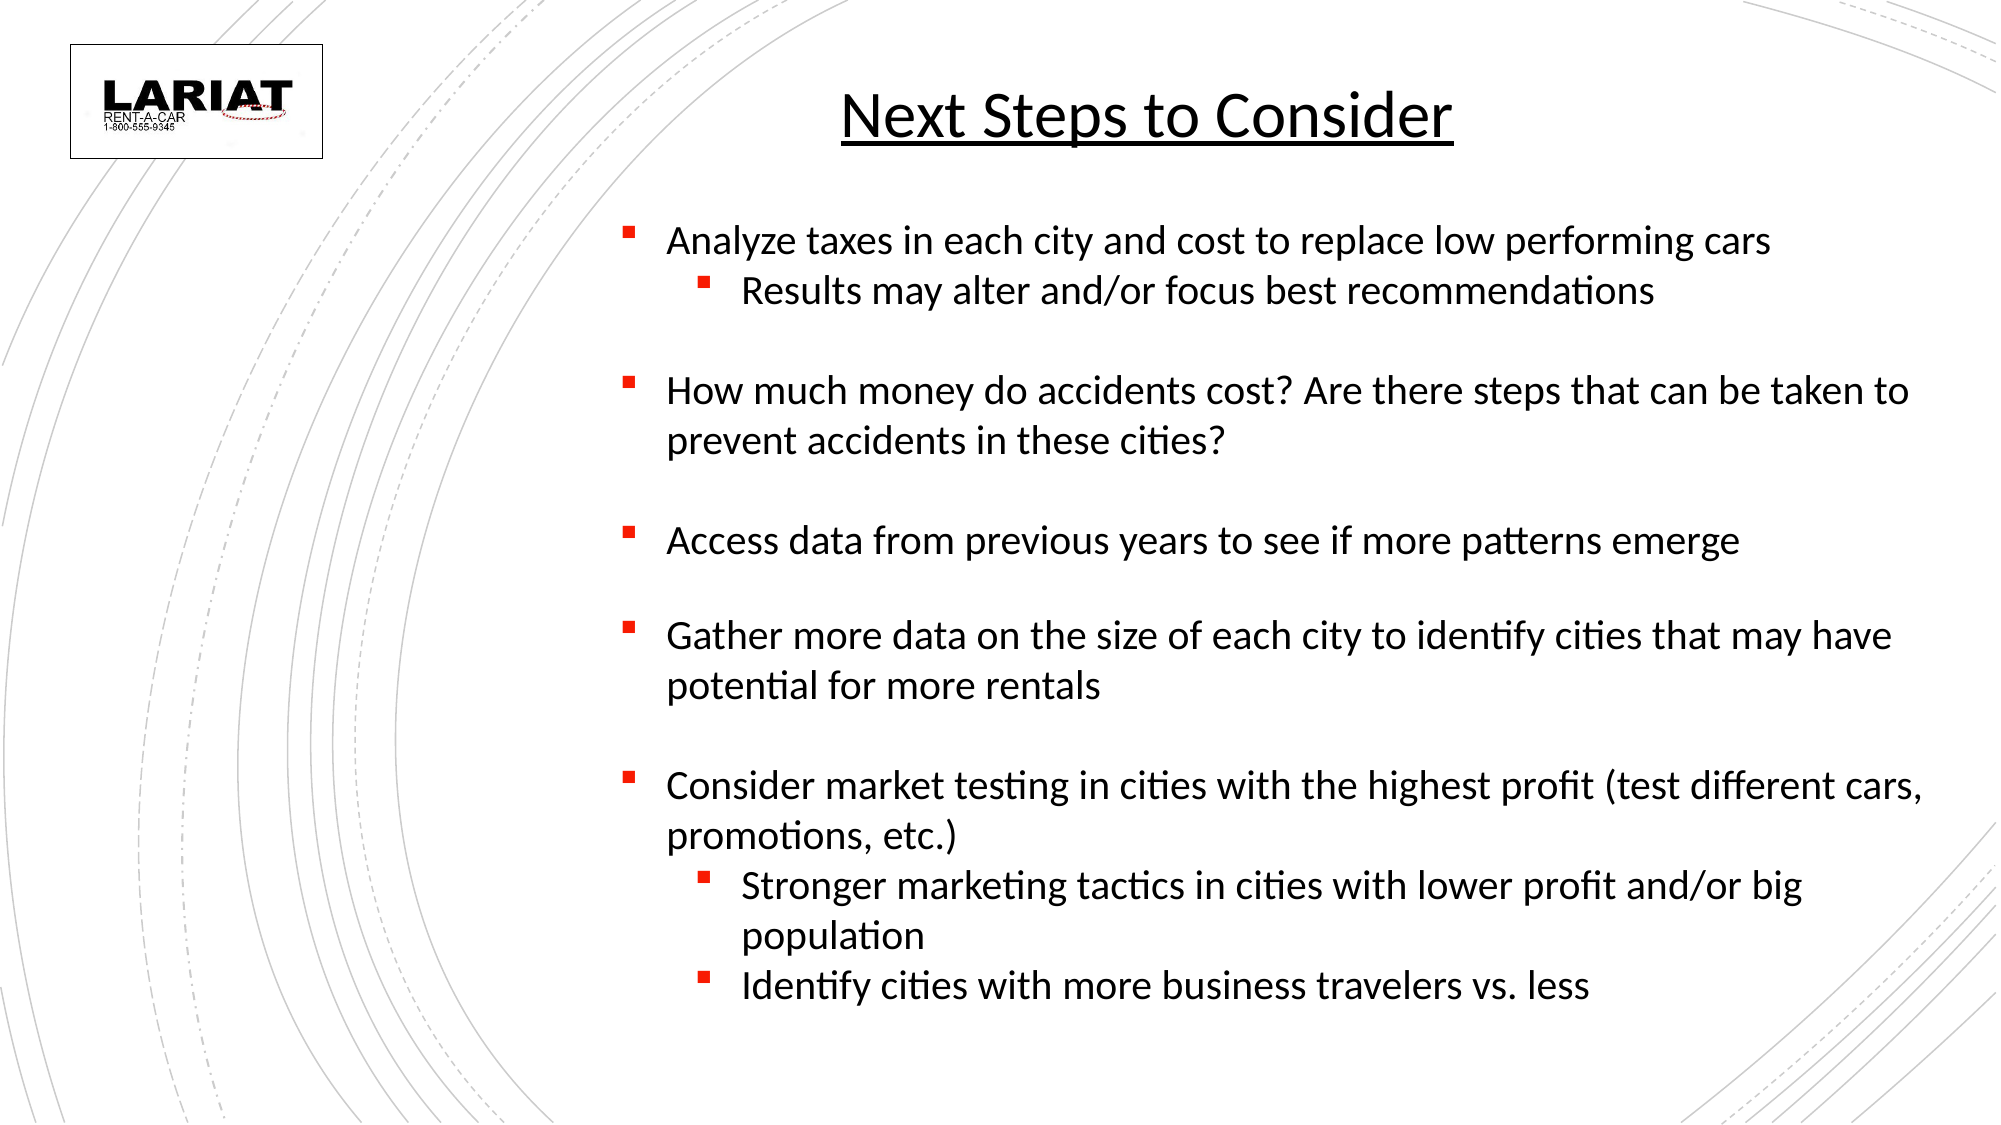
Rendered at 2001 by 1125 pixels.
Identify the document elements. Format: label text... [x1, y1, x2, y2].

text_box Next Steps to Consider [826, 63, 1494, 158]
text_box Analyze taxes in each city and cost to replace low performing cars Results may alter and/or focus best recommendations How much money do accidents cost? Are there steps that can be taken to prevent accidents in these cities? Access data from previous years to see if more patterns emerge Gather more data on the size of each city to identify cities that may have potential for more rentals Consider market testing in cities with the highest profit (test different cars, promotions, etc.) Stronger marketing tactics in cities with lower profit and/or big population Identify cities with more business travelers vs. less [604, 205, 2000, 1061]
picture [71, 45, 322, 158]
